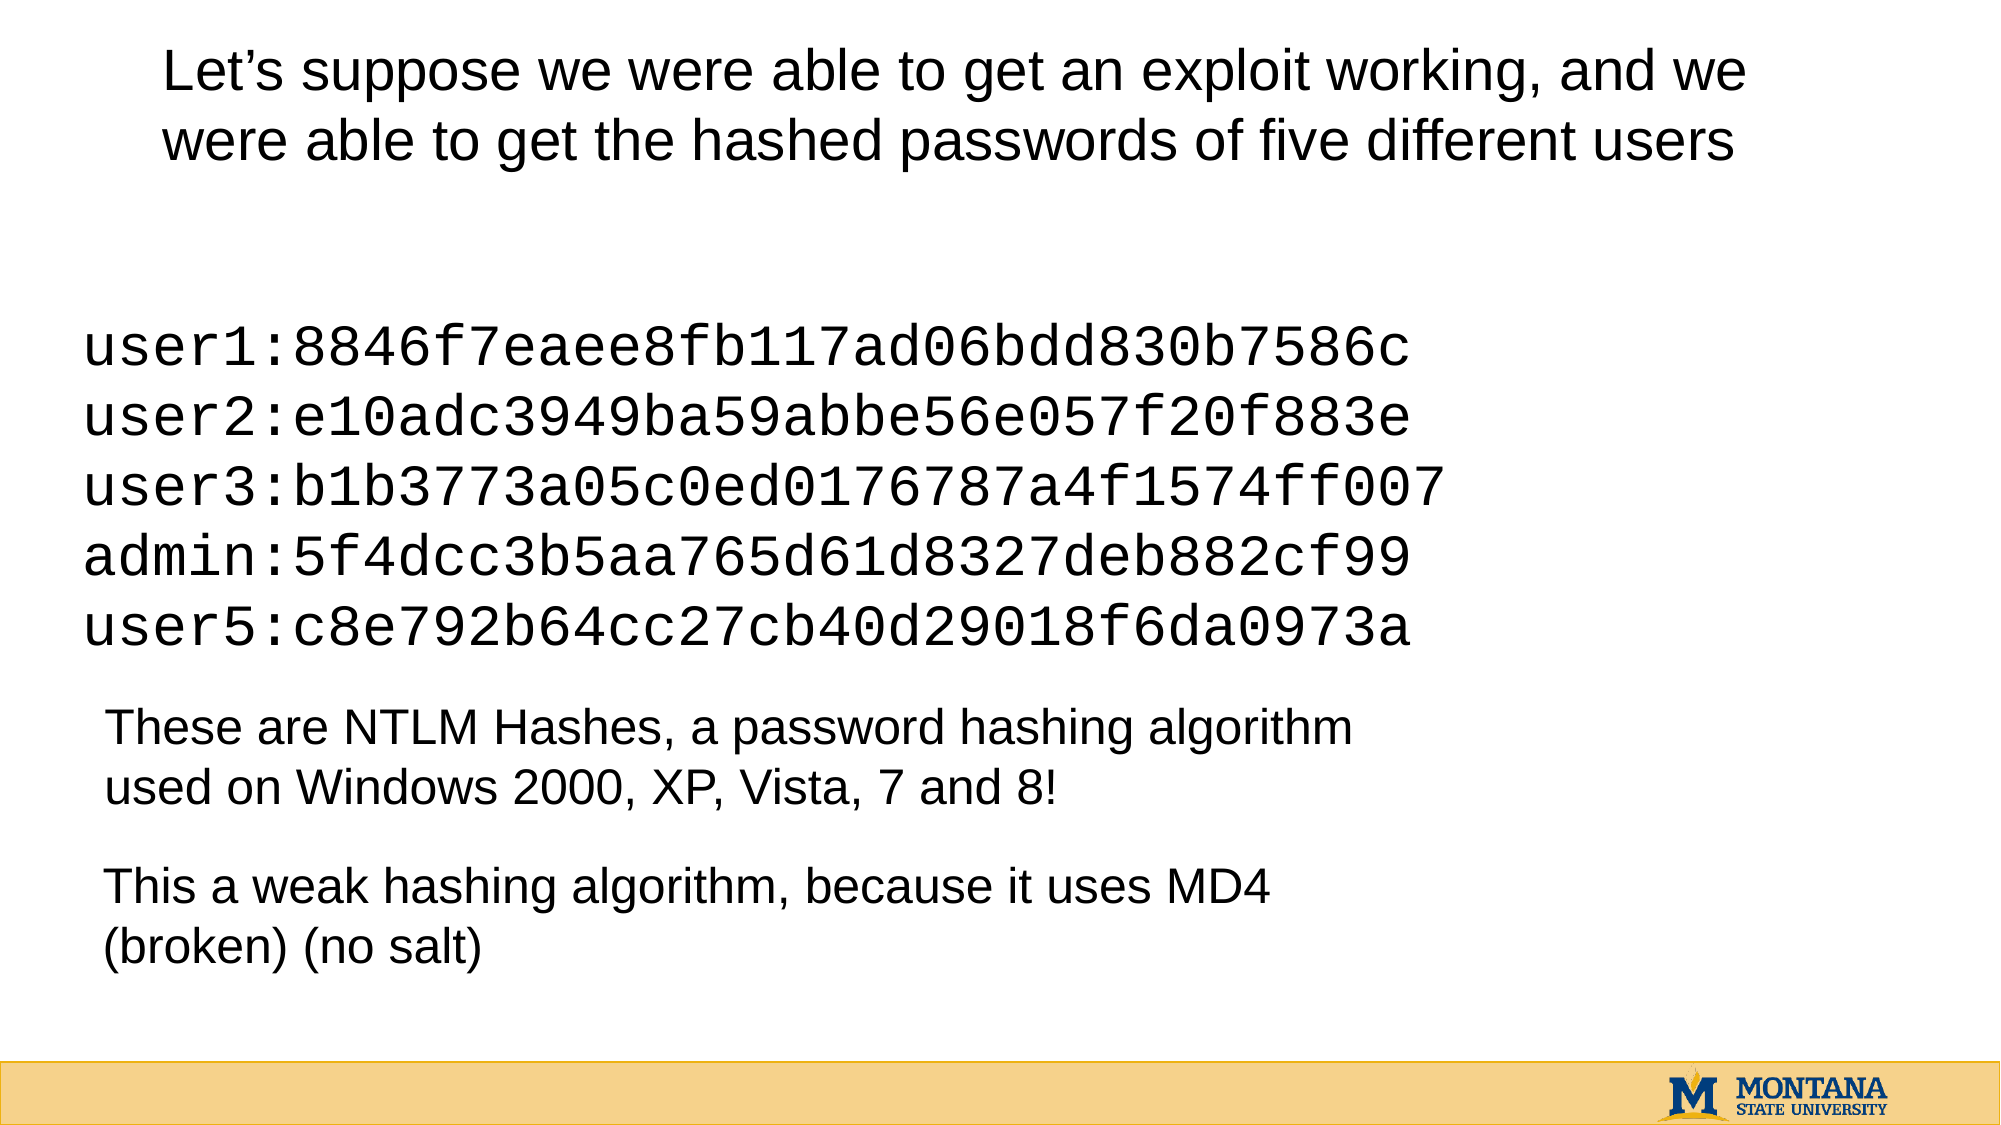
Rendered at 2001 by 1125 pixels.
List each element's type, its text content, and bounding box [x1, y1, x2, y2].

text_box This a weak hashing algorithm, because it uses MD4 (broken) (no salt) [87, 845, 1438, 981]
picture [1656, 1062, 1888, 1123]
text_box user1:8846f7eaee8fb117ad06bdd830b7586c user2:e10adc3949ba59abbe56e057f20f883e user3:b1b3773a05c0ed0176787a4f1574ff007 admin:5f4dcc3b5aa765d61d8327deb882cf99 user5:c8e792b64cc27cb40d29018f6da0973a [67, 299, 1462, 665]
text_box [1885, 1060, 2000, 1125]
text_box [0, 1060, 1658, 1125]
text_box Let’s suppose we were able to get an exploit working, and we were able to get the hashed passwords of five different users [148, 24, 1886, 180]
text_box These are NTLM Hashes, a password hashing algorithm used on Windows 2000, XP, Vista, 7 and 8! [89, 687, 1440, 823]
